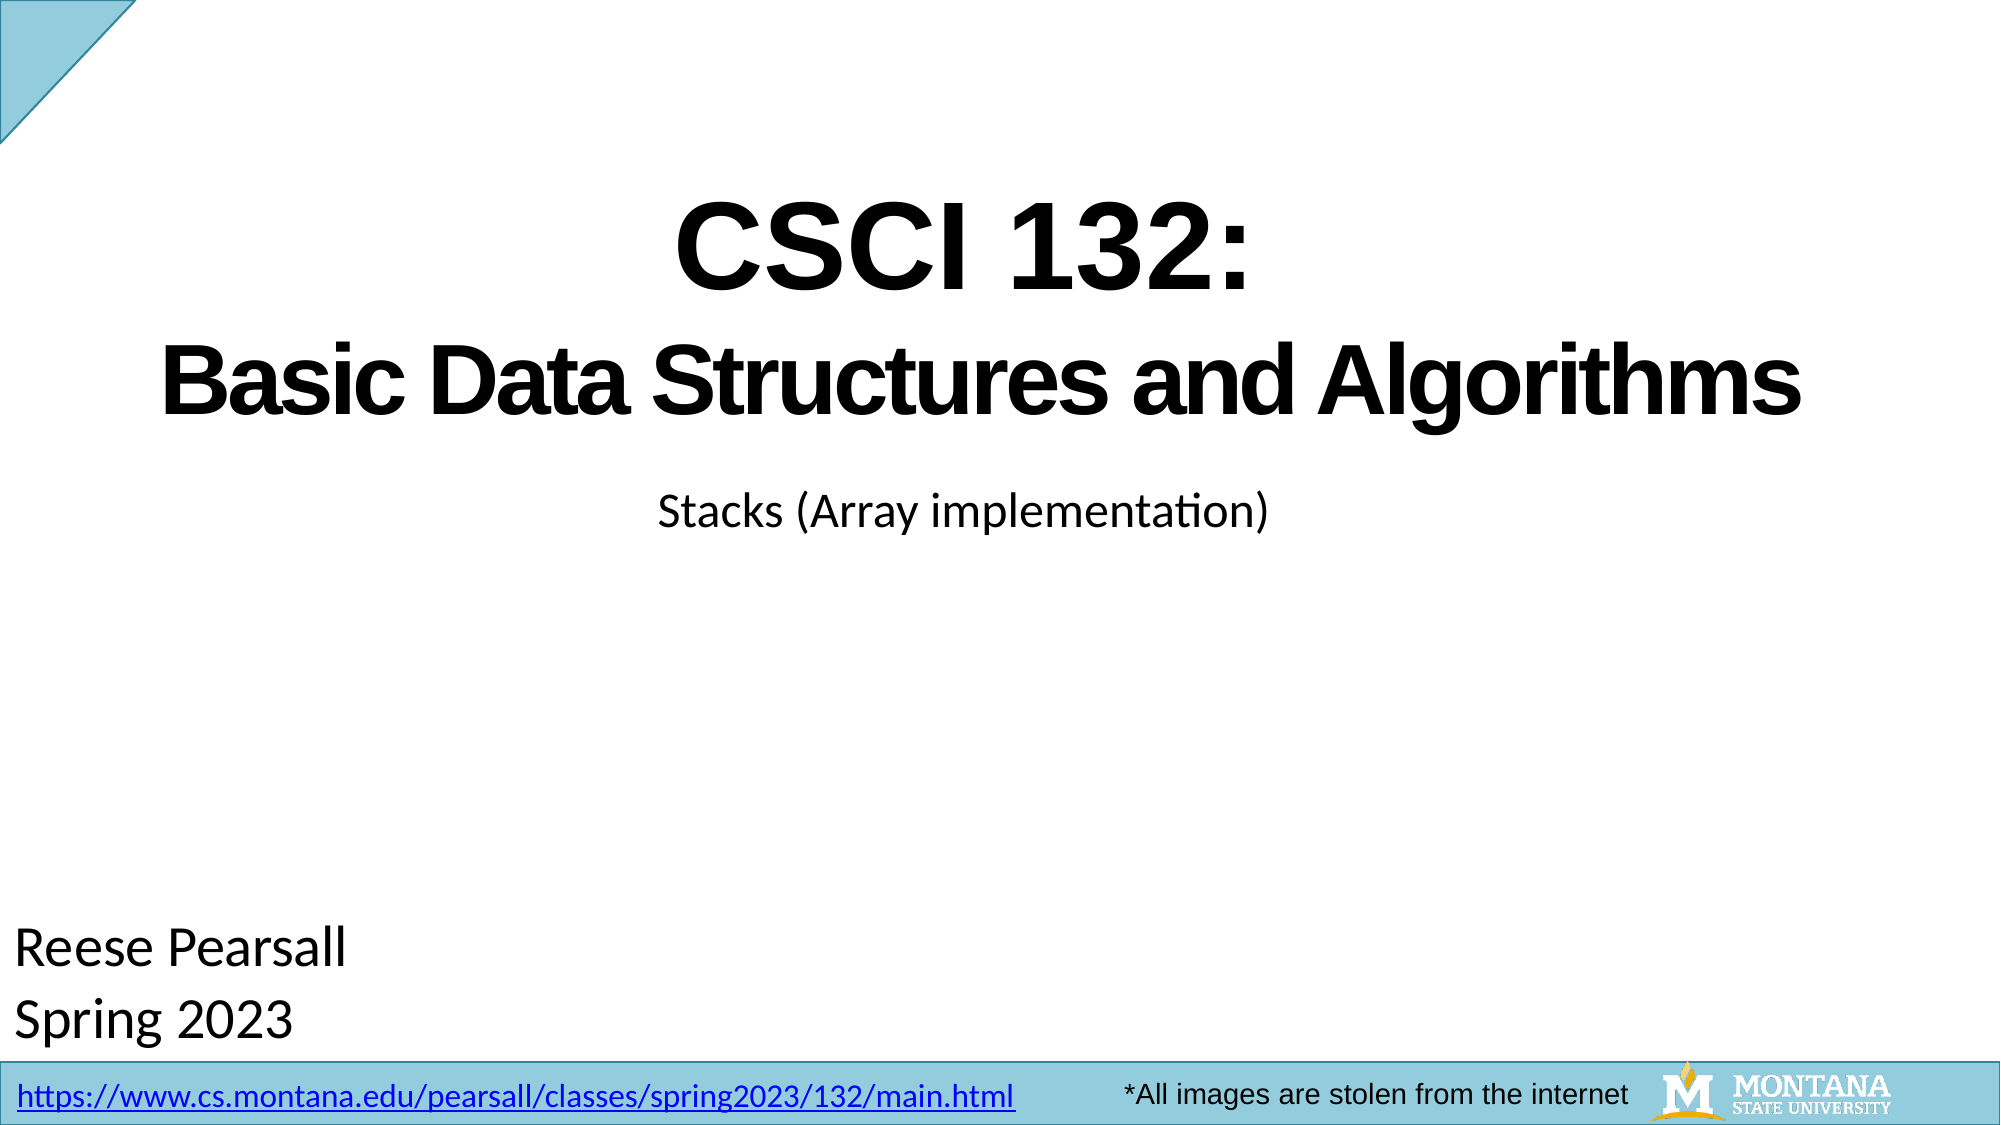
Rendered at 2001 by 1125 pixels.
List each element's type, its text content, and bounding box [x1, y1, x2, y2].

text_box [0, 1060, 1647, 1125]
text_box Reese Pearsall Spring 2023 [12, 905, 1914, 1051]
text_box Stacks (Array implementation) [456, 474, 1470, 537]
title CSCI 132: Basic Data Structures and Algorithms [87, 162, 1875, 435]
picture [1649, 1060, 1892, 1122]
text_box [0, 0, 137, 145]
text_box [1892, 1060, 2000, 1125]
